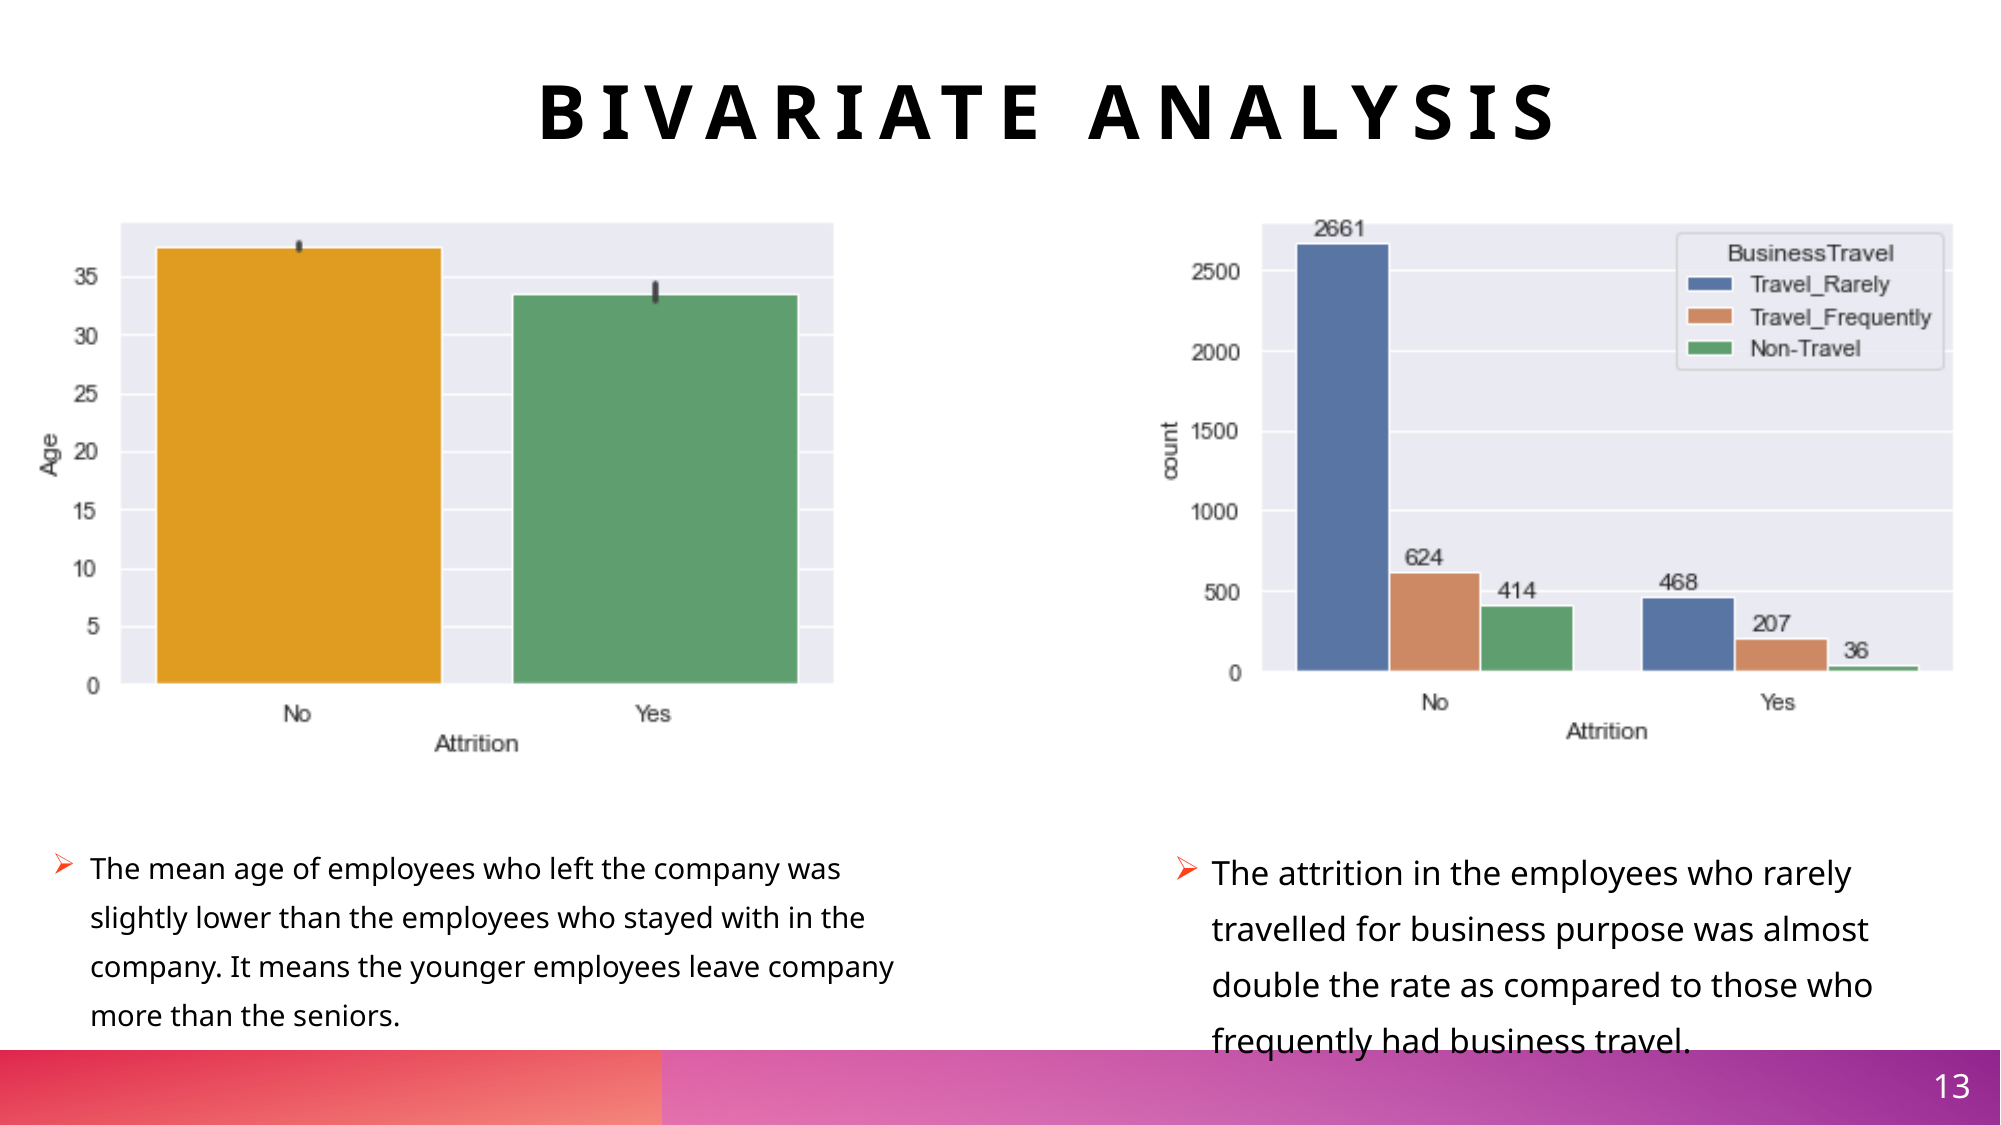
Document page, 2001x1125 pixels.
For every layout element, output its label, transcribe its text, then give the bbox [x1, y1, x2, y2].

slide_number 13 [1913, 1052, 1986, 1125]
title Bivariate analysis [205, 49, 1886, 155]
picture [1153, 212, 1966, 752]
text_box The attrition in the employees who rarely travelled for business purpose was almost double the rate as compared to those who frequently had business travel. [1174, 836, 1986, 1052]
text_box The mean age of employees who left the company was slightly lower than the employees who stayed with in the company. It means the younger employees leave company more than the seniors. [52, 836, 899, 1052]
picture [34, 200, 847, 765]
